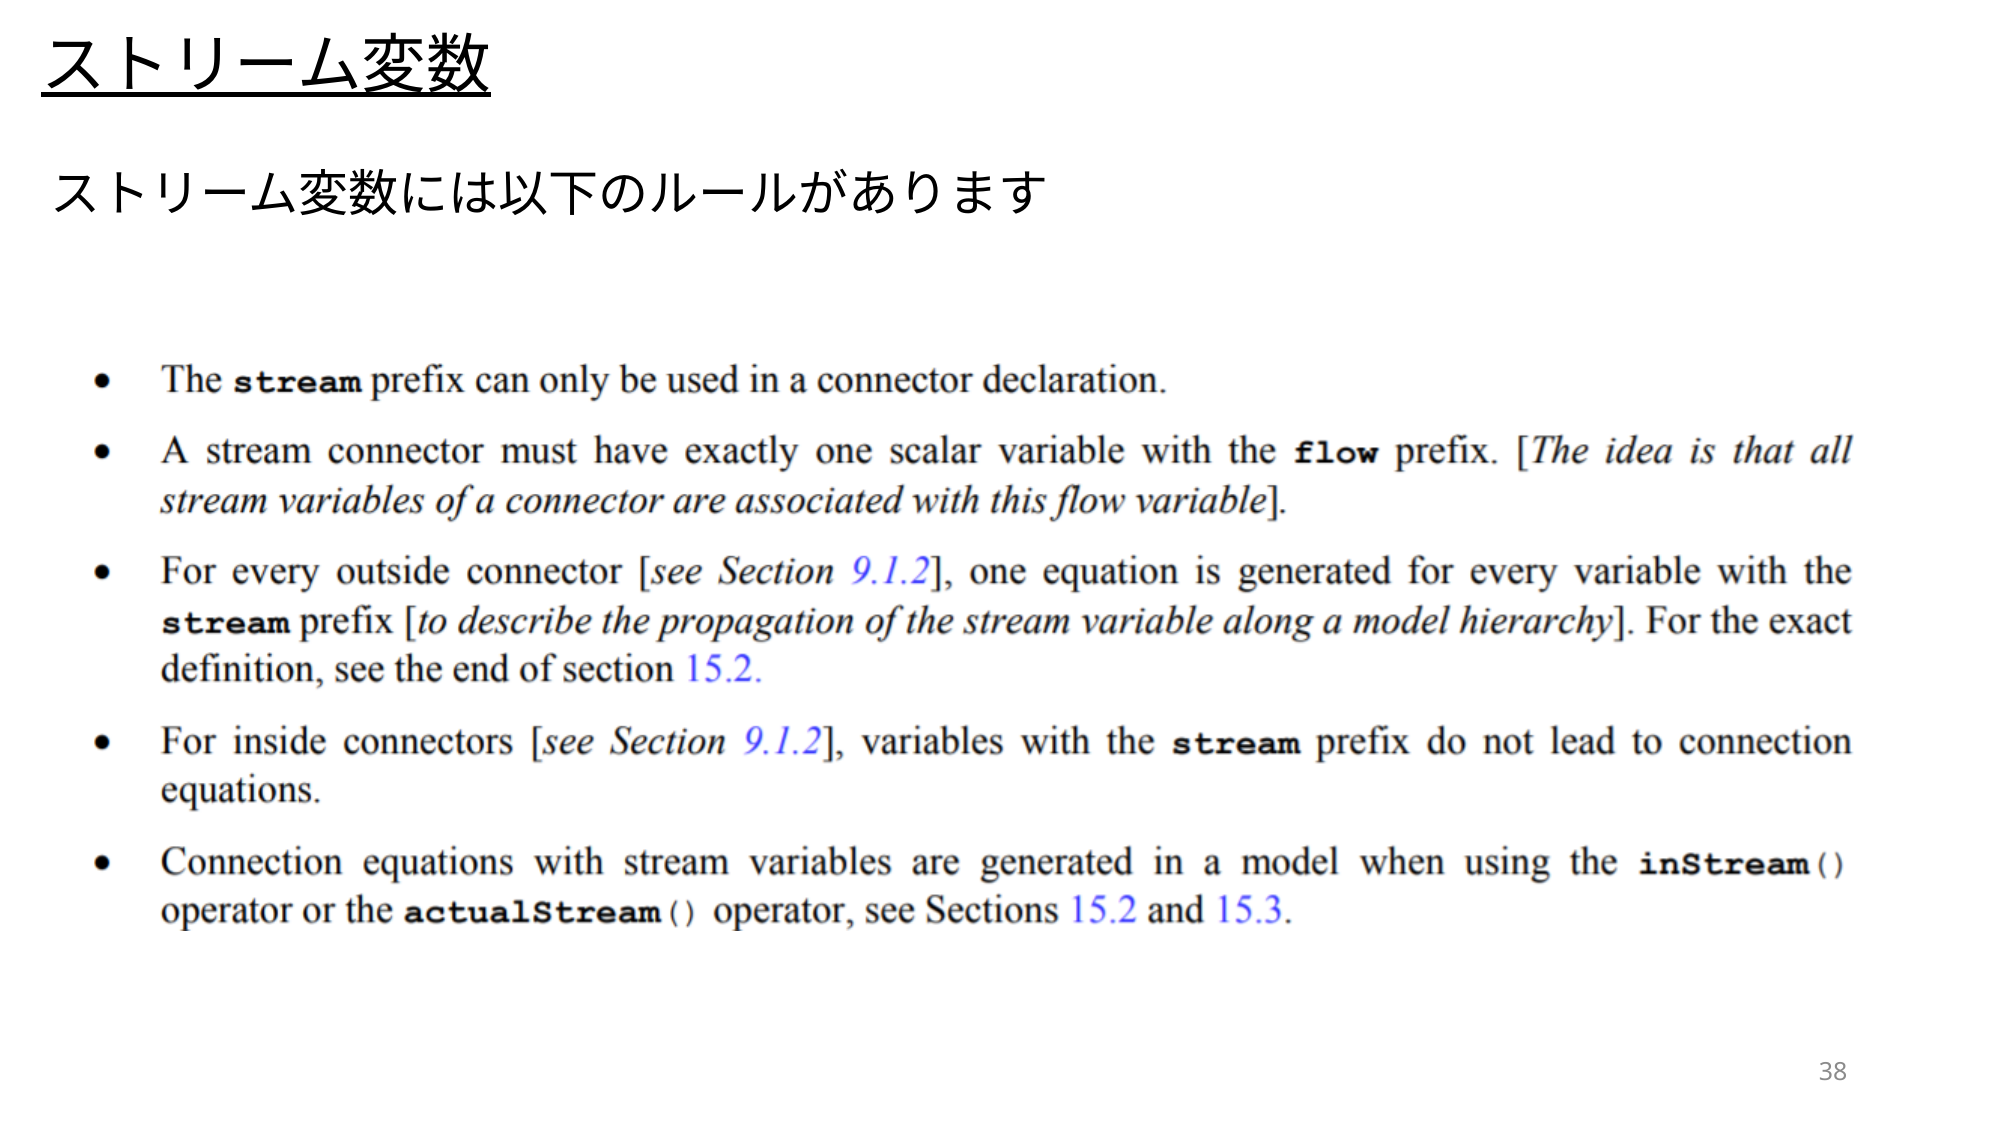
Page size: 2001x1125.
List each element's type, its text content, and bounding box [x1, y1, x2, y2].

picture [66, 359, 1863, 931]
slide_number 38 [1412, 1042, 1863, 1103]
text_box ストリーム変数には以下のルールがあります [35, 153, 1064, 229]
text_box ストリーム変数 [32, 14, 500, 109]
